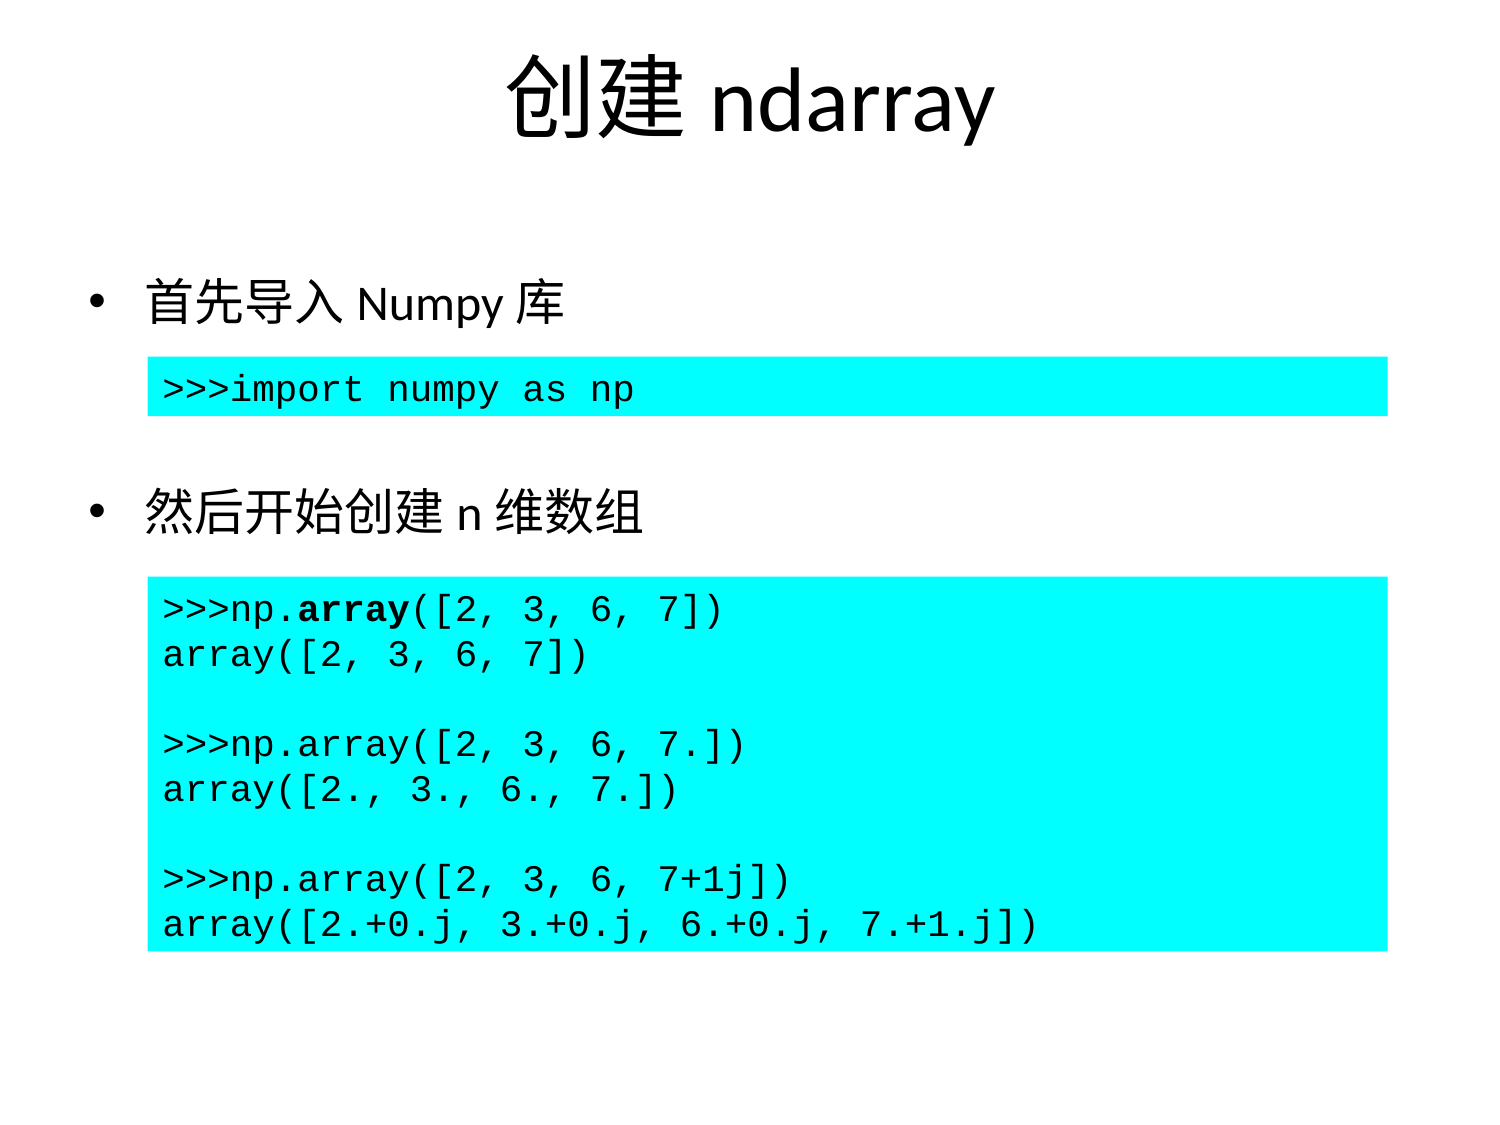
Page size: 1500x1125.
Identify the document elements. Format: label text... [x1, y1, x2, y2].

text_box >>>import numpy as np [147, 356, 1388, 417]
text_box >>>np.array([2, 3, 6, 7]) array([2, 3, 6, 7]) >>>np.array([2, 3, 6, 7.]) array([2., 3., 6., 7.]) >>>np.array([2, 3, 6, 7+1j]) array([2.+0.j, 3.+0.j, 6.+0.j, 7.+1.j]) [147, 576, 1388, 952]
title 创建ndarray [75, 1, 1425, 189]
list 首先导入Numpy库 然后开始创建n维数组 [73, 262, 1424, 563]
